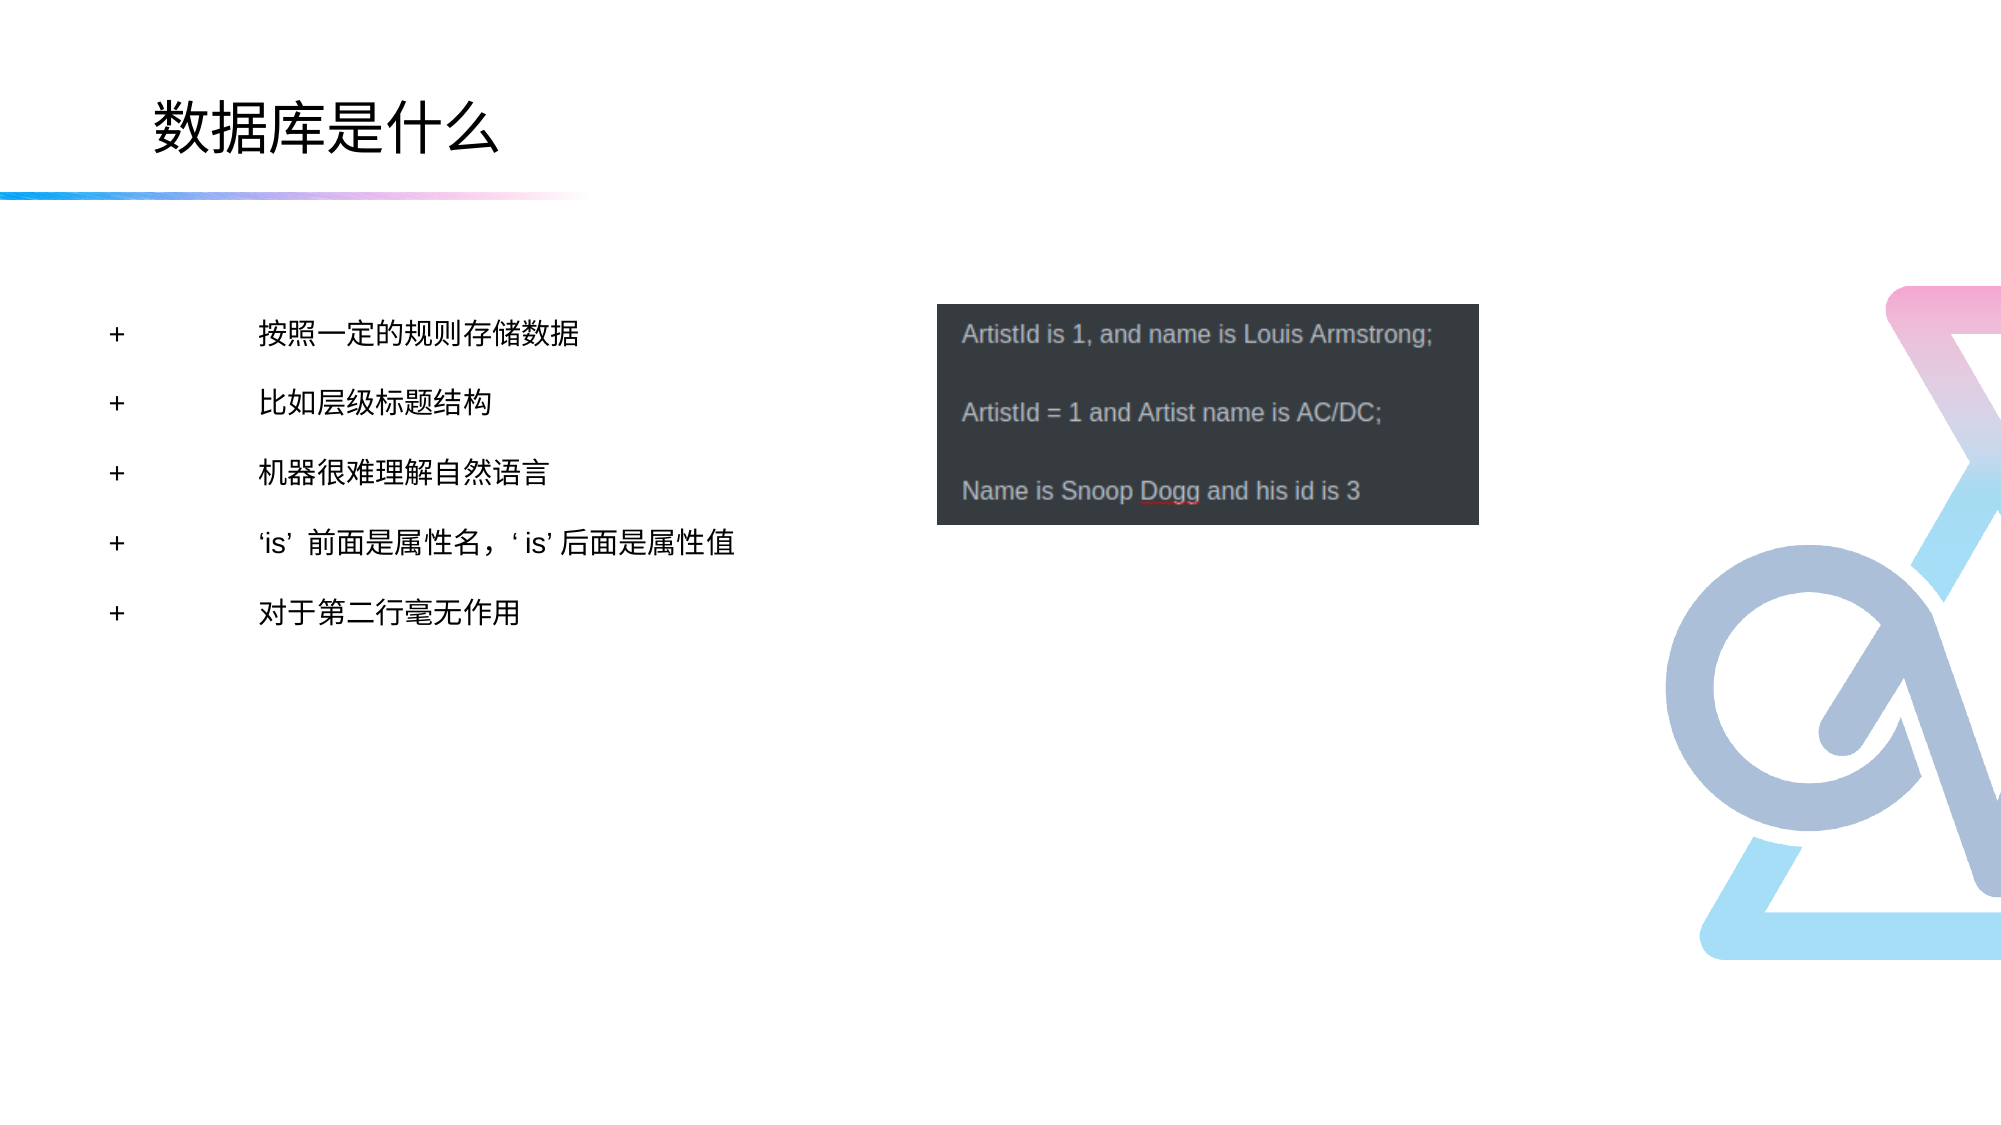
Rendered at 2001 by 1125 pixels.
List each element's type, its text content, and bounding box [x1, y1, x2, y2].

text_box + 按照一定的规则存储数据 + 比如层级标题结构 + 机器很难理解自然语言 + ‘is’ 前面是属性名，‘is’后面是属性值 + 对于第二行毫无作用 [93, 299, 1388, 680]
text_box 关系型数据库 - 术语 [85, 192, 115, 200]
picture [21, 192, 48, 200]
text_box 数据库是什么 [137, 46, 1863, 216]
picture [937, 304, 1479, 526]
